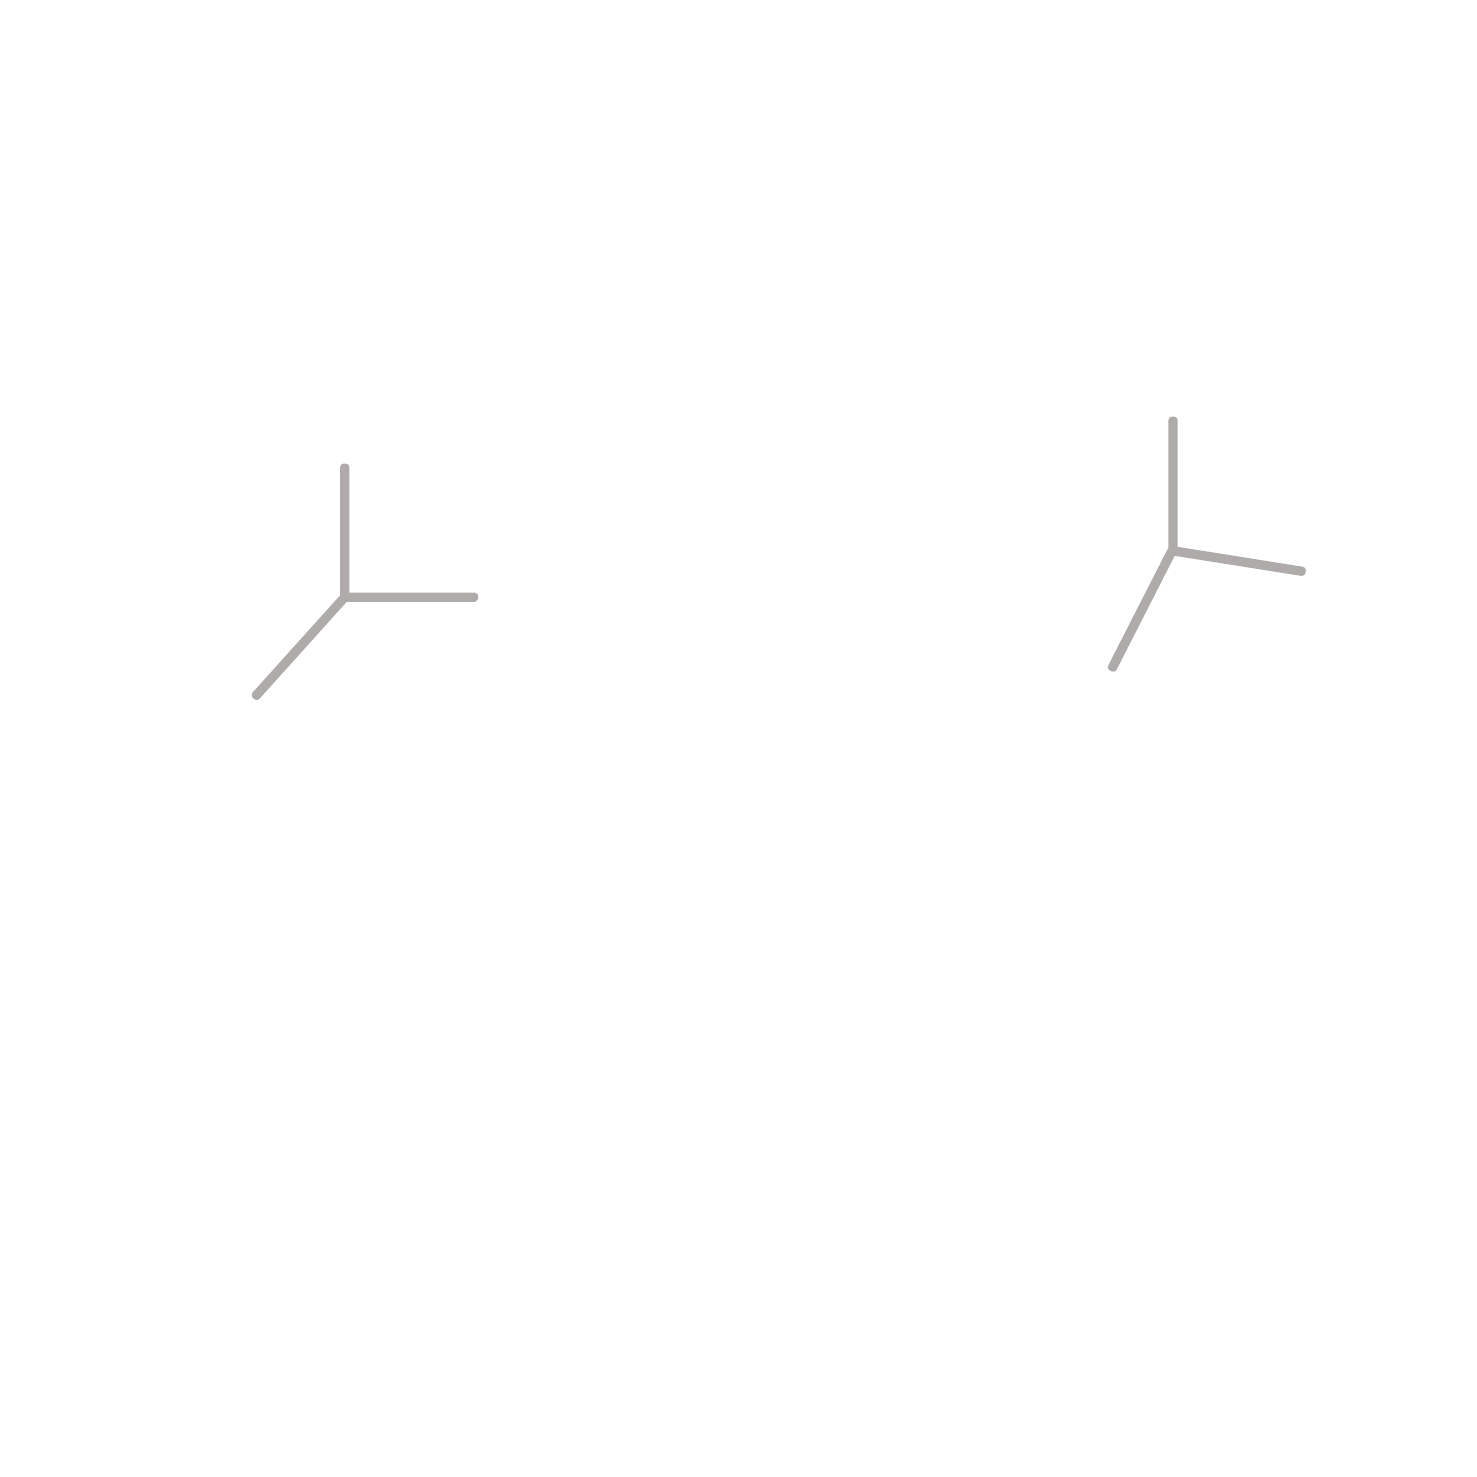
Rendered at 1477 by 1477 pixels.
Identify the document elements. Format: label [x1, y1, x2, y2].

text_box [1167, 545, 1307, 577]
text_box [250, 596, 348, 701]
text_box [338, 591, 480, 603]
text_box [1106, 546, 1175, 673]
text_box [339, 462, 351, 593]
text_box [1167, 415, 1179, 547]
